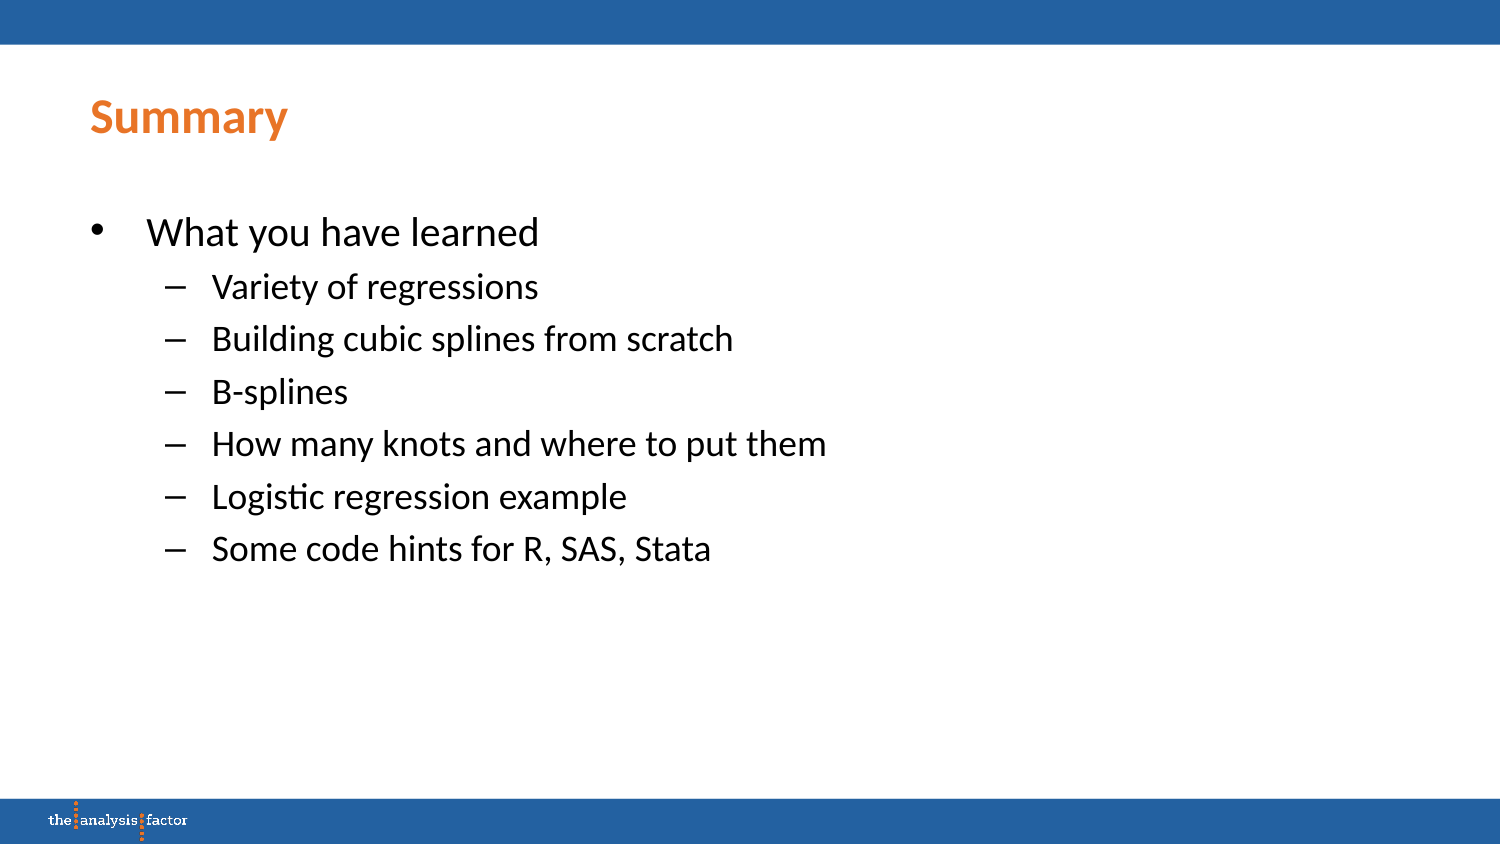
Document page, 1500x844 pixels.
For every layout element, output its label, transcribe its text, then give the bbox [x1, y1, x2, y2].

title Summary [75, 43, 1425, 185]
list What you have learned Variety of regressions Building cubic splines from scratch B-splines How many knots and where to put them Logistic regression example Some code hints for R, SAS, Stata [75, 196, 1425, 797]
picture [48, 801, 188, 842]
